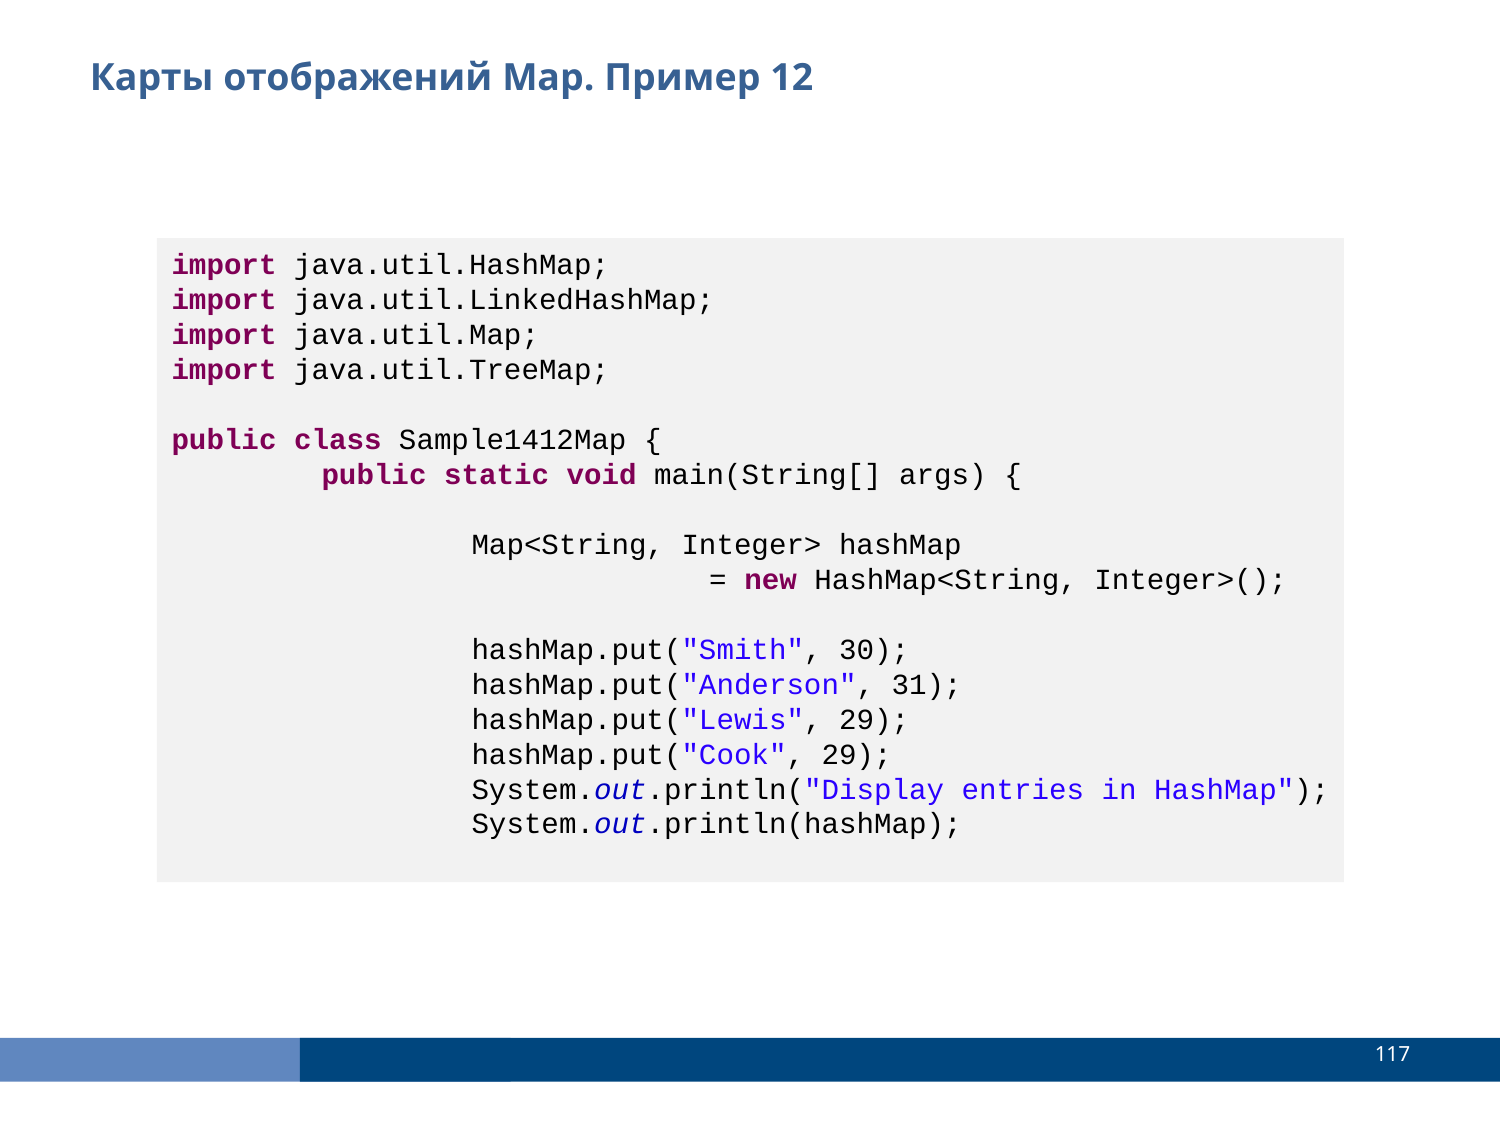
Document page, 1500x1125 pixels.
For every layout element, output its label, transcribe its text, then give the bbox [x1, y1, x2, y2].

text_box Карты отображений Map. Пример 12 [74, 45, 1425, 163]
text_box import java.util.HashMap; import java.util.LinkedHashMap; import java.util.Map; import java.util.TreeMap; public class Sample1412Map { public static void main(String[] args) { Map<String, Integer> hashMap = new HashMap<String, Integer>(); hashMap.put("Smith", 30); hashMap.put("Anderson", 31); hashMap.put("Lewis", 29); hashMap.put("Cook", 29); System.out.println("Display entries in HashMap"); System.out.println(hashMap); [156, 238, 1344, 883]
text_box <number> [1262, 1024, 1425, 1085]
